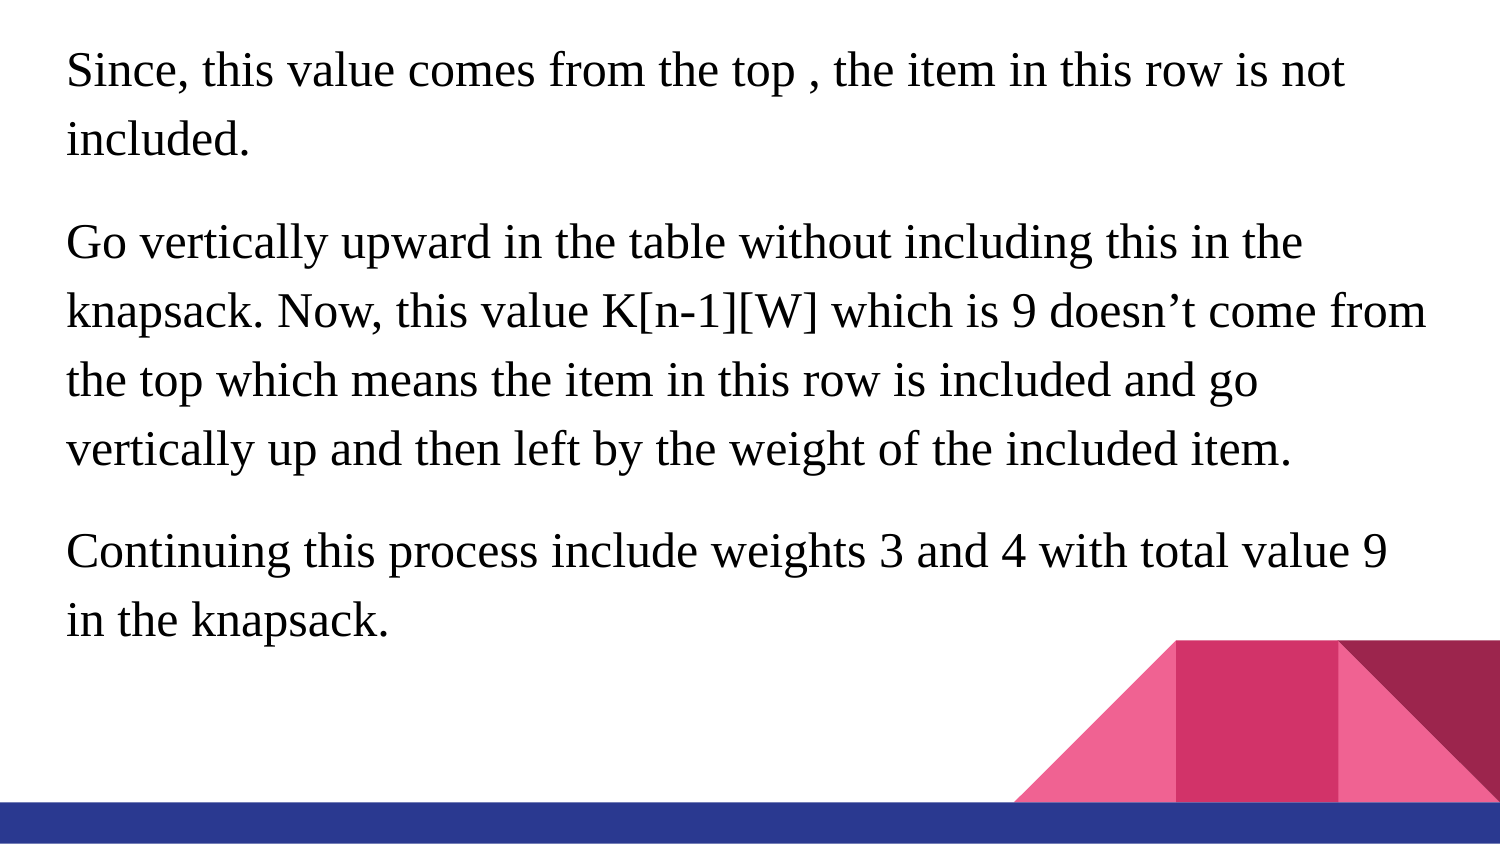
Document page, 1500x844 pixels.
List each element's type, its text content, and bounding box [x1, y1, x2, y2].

list Since, this value comes from the top , the item in this row is not included. Go vertically upward in the table without including this in the knapsack. Now, this value K[n-1][W] which is 9 doesn’t come from the top which means the item in this row is included and go vertically up and then left by the weight of the included item. Continuing this process include weights 3 and 4 with total value 9 in the knapsack. [51, 12, 1449, 750]
